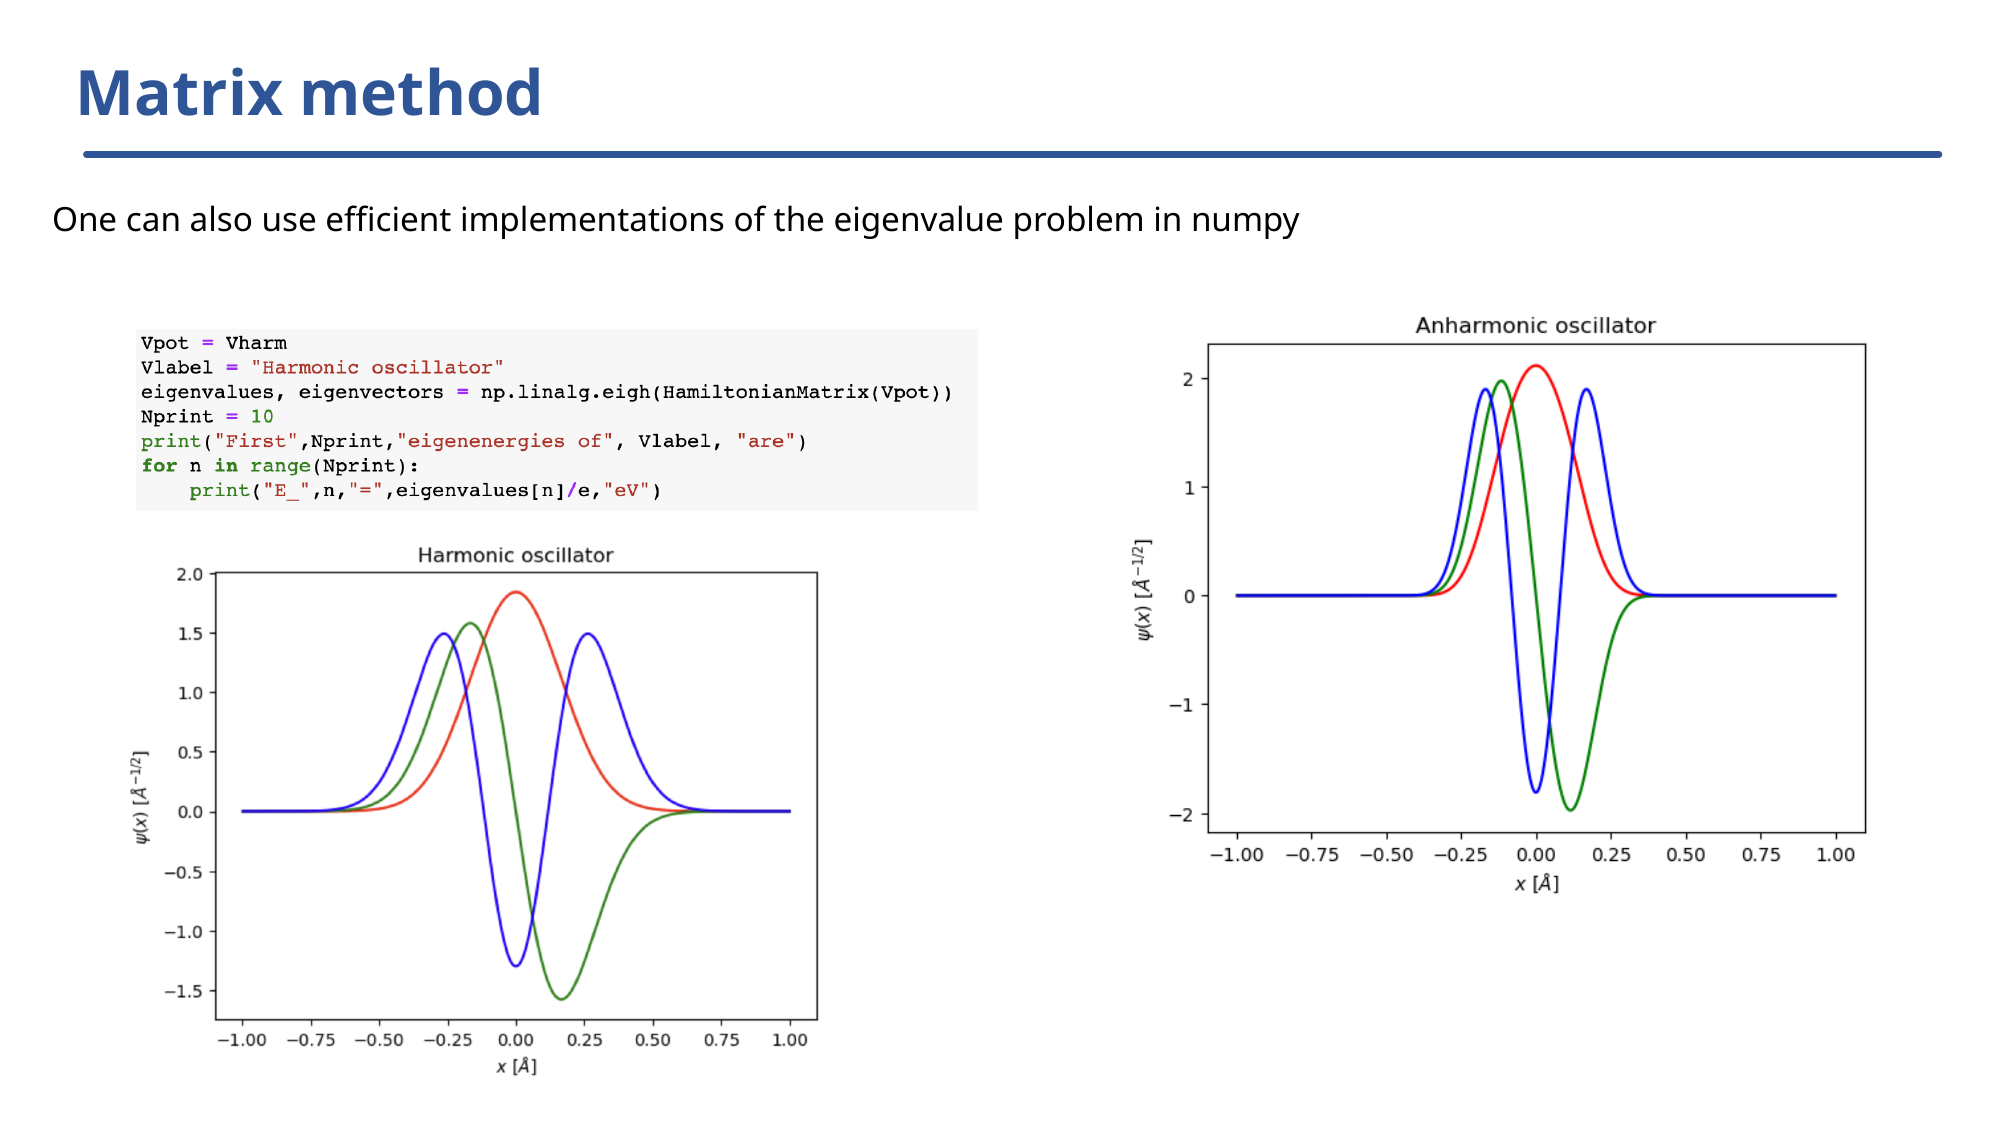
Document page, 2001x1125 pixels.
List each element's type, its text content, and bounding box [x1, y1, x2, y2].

picture [1119, 304, 1877, 909]
picture [101, 534, 832, 1088]
picture [136, 329, 978, 511]
text_box One can also use efficient implementations of the eigenvalue problem in numpy [37, 191, 1317, 246]
title Matrix method [60, 0, 1940, 192]
